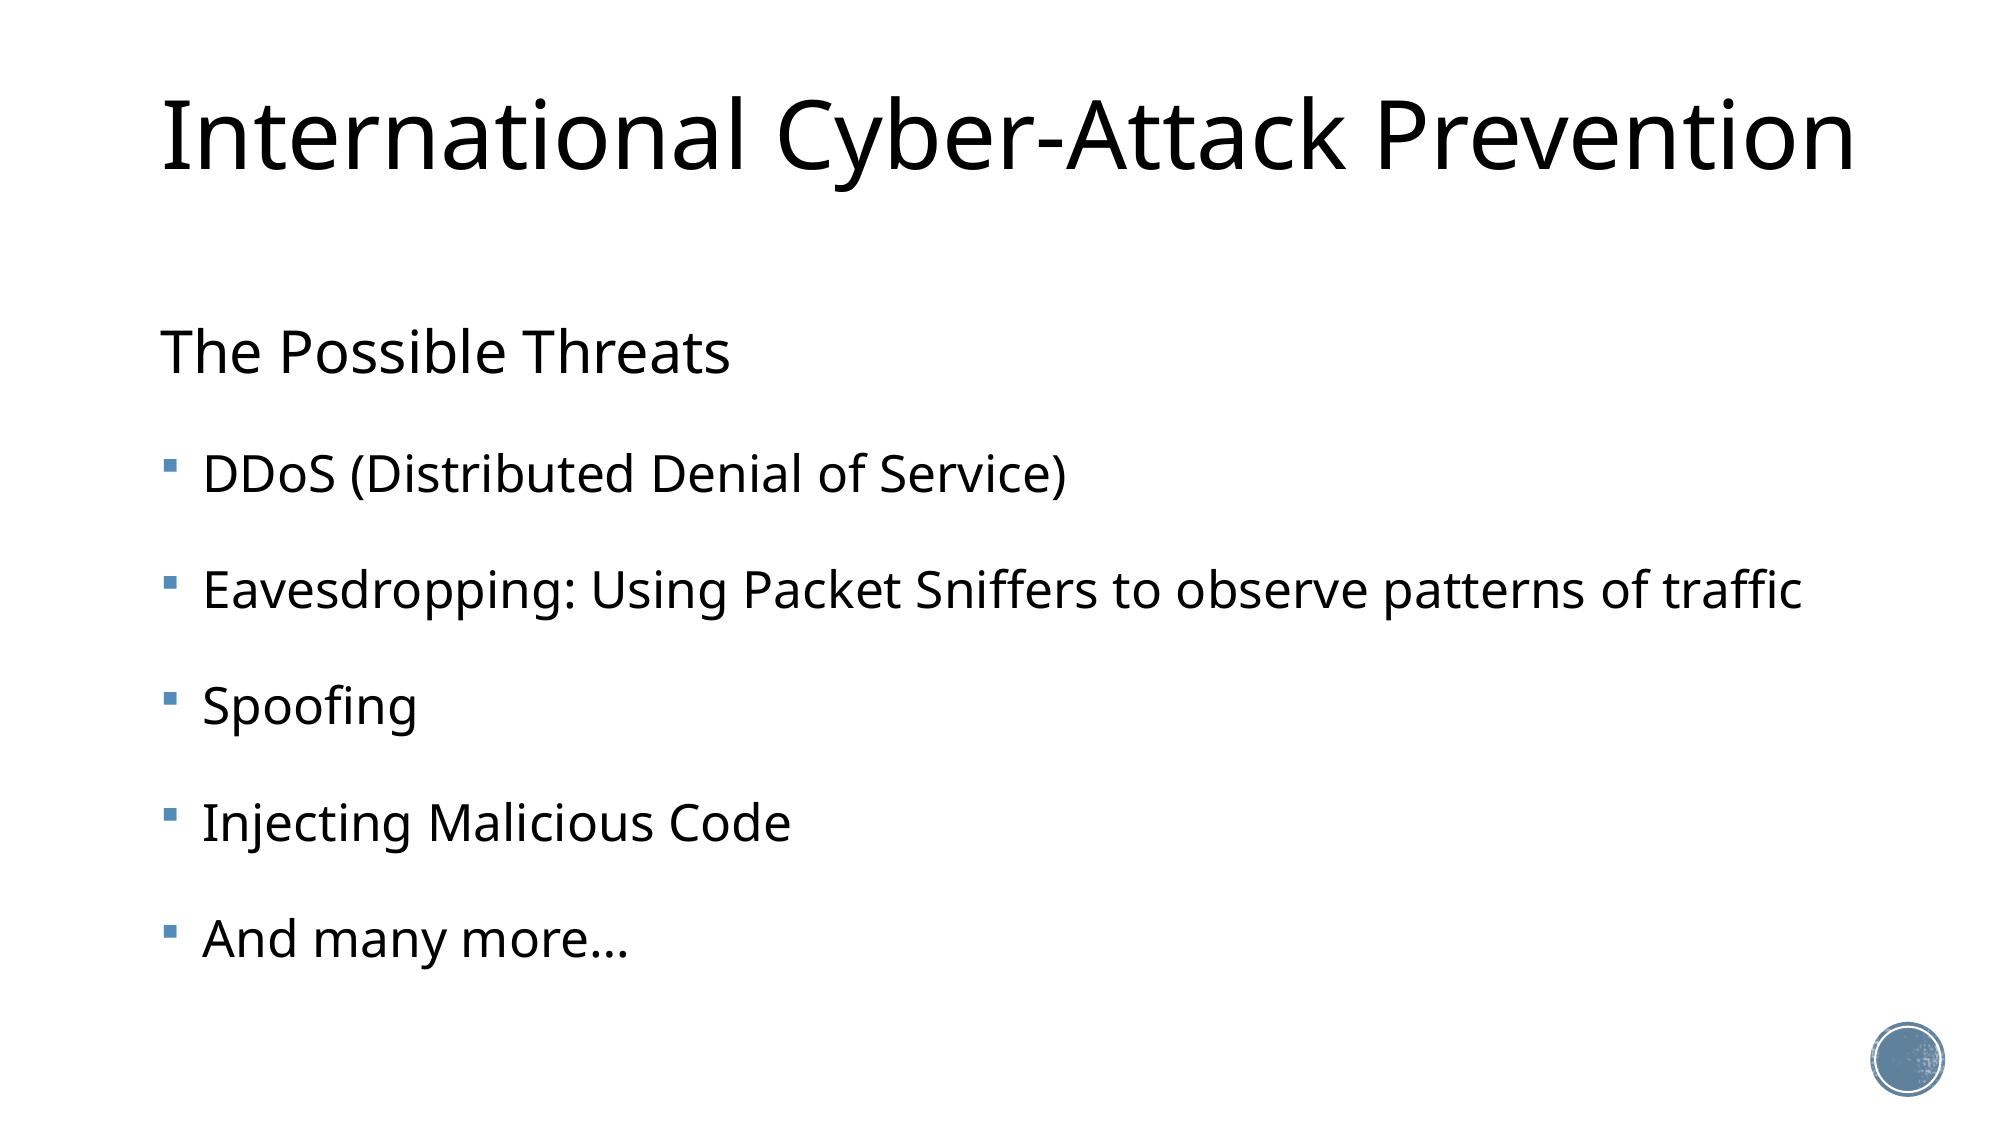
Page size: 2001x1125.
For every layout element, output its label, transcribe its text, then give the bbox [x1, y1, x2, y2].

text_box The Possible Threats DDoS (Distributed Denial of Service) Eavesdropping: Using Packet Sniffers to observe patterns of traffic Spoofing Injecting Malicious Code And many more… [145, 271, 1875, 983]
text_box International Cyber-Attack Prevention [70, 79, 1950, 247]
